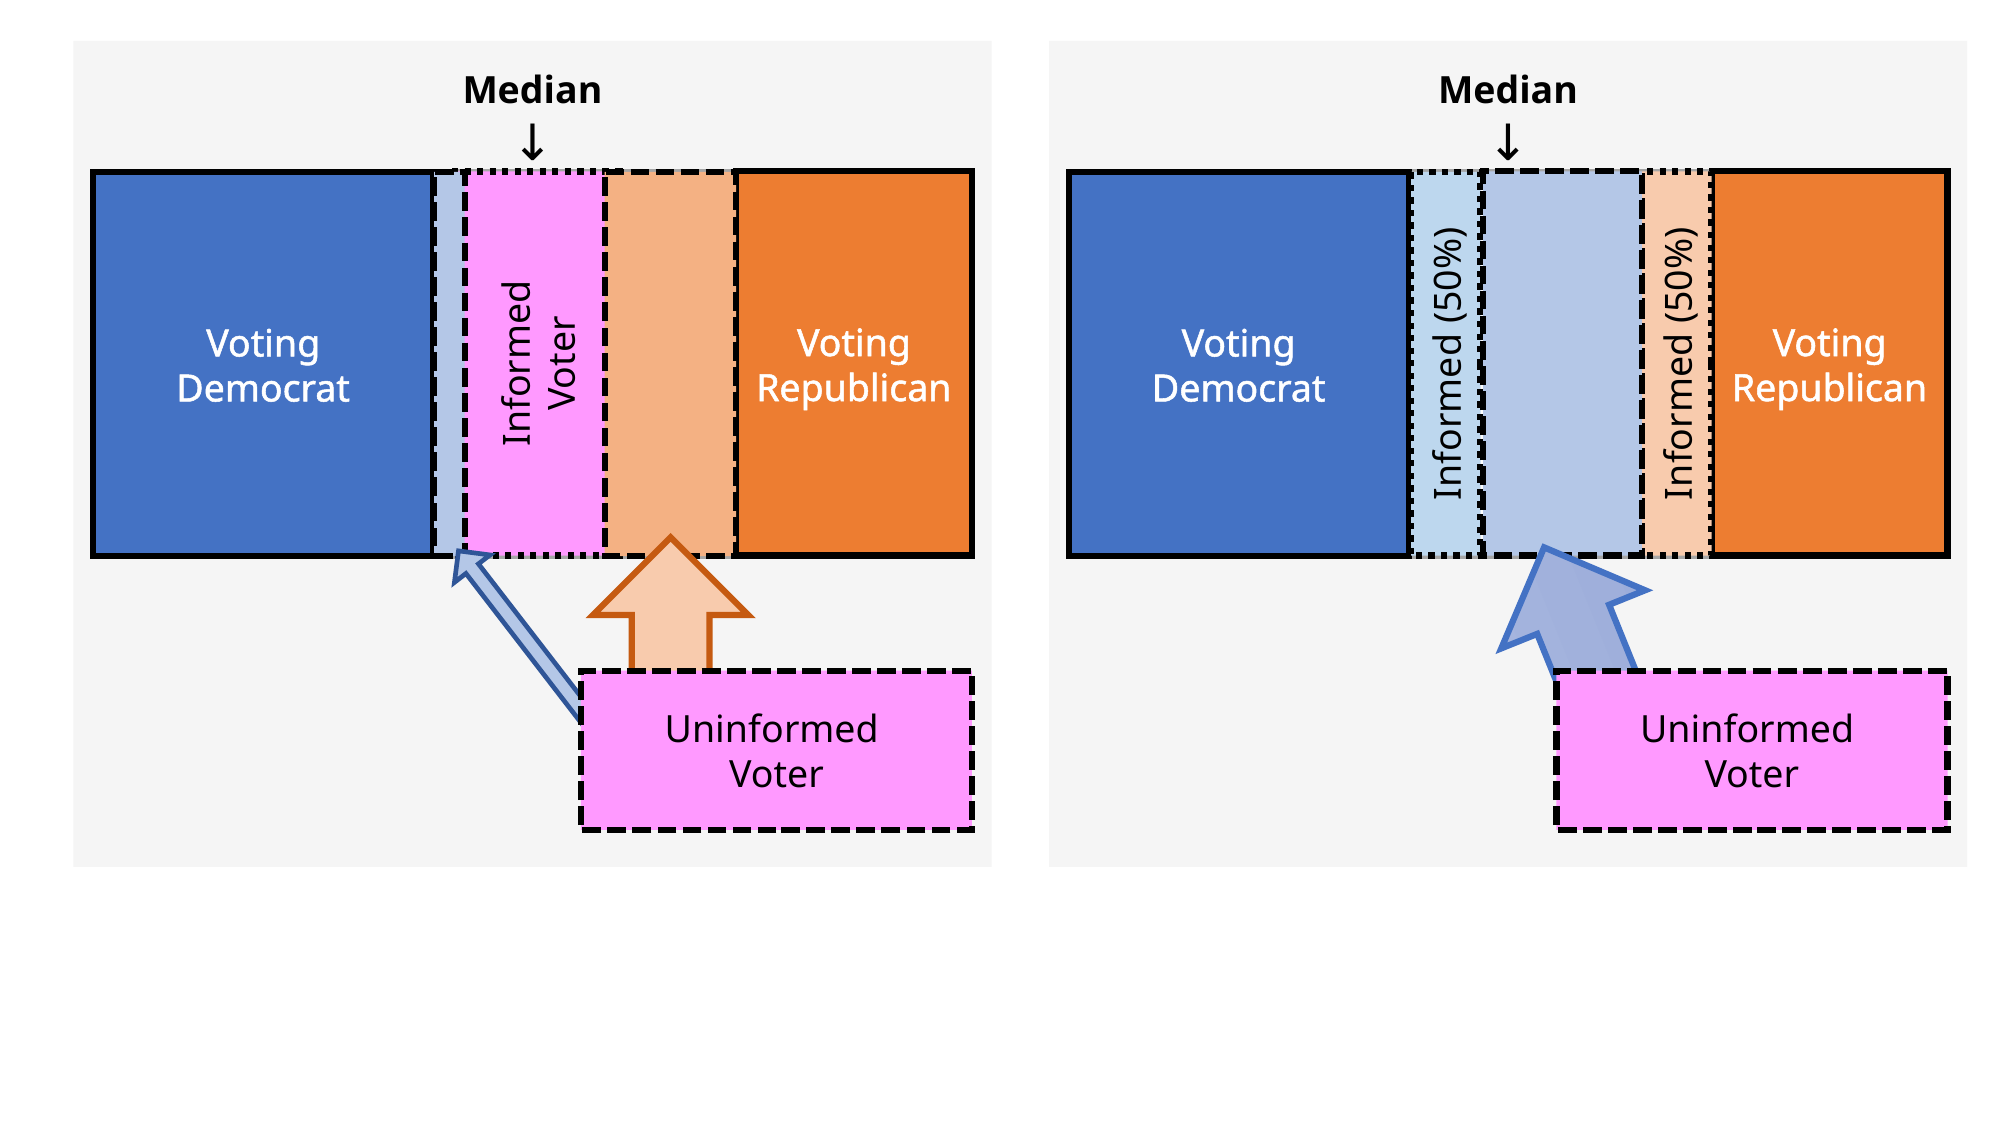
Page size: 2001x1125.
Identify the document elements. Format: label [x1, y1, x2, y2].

text_box [73, 40, 992, 867]
text_box [1049, 40, 1968, 867]
